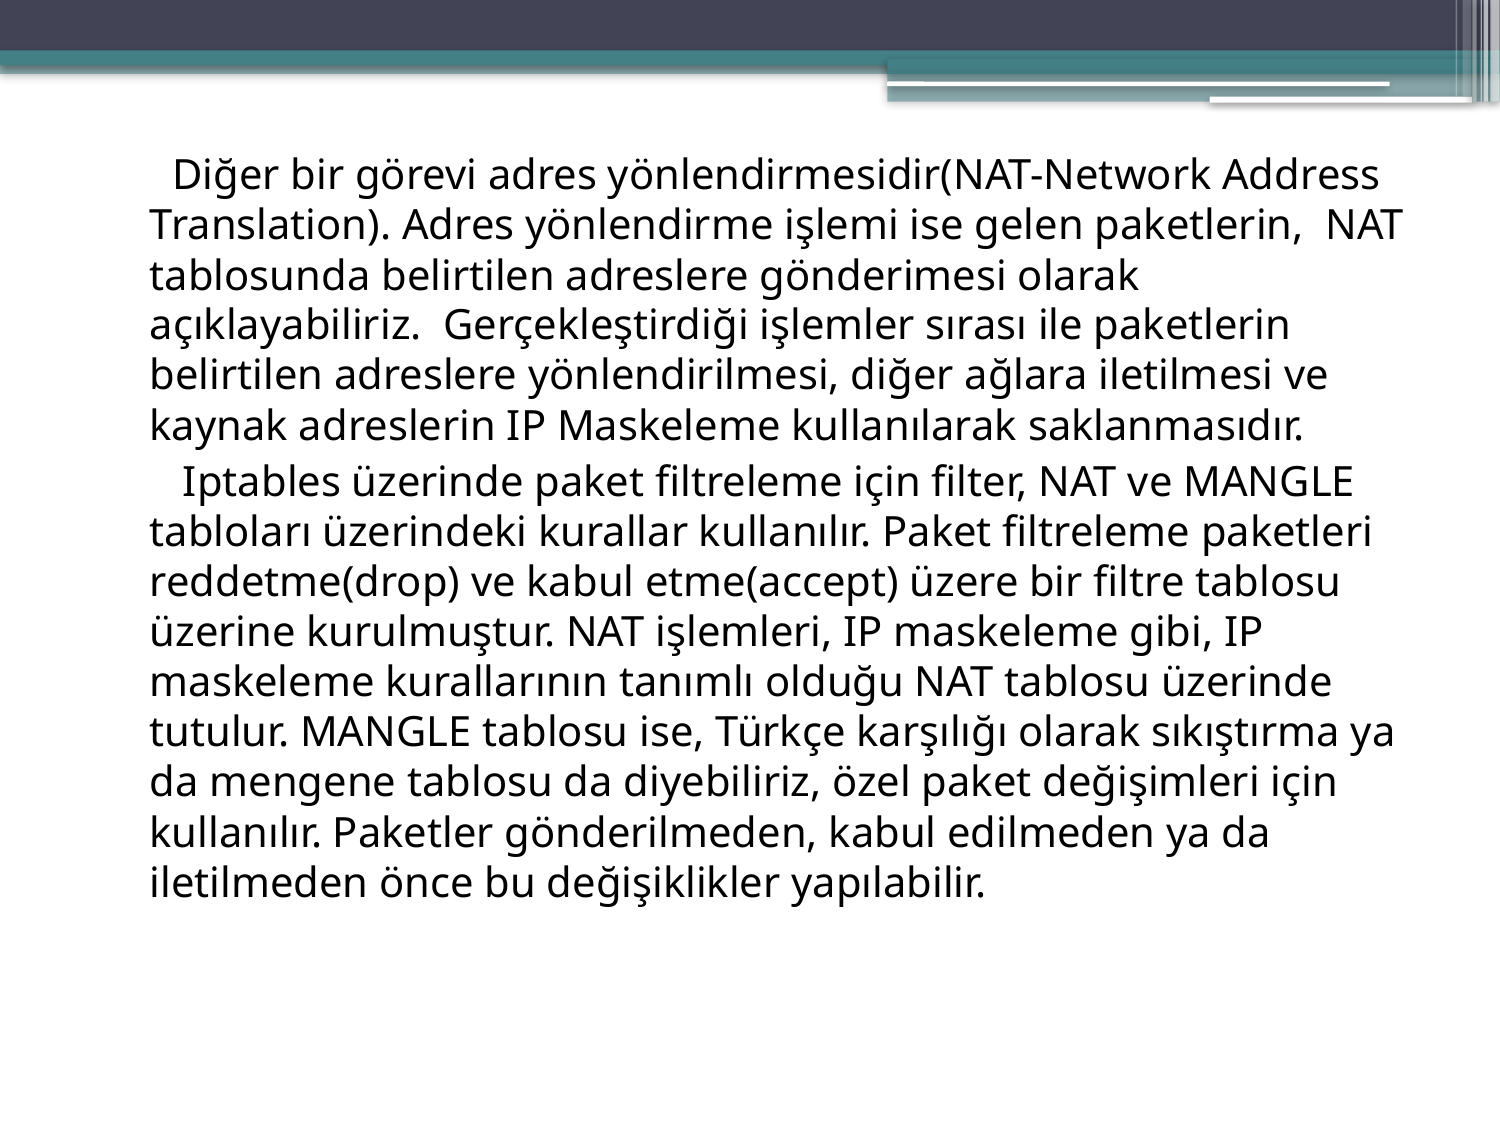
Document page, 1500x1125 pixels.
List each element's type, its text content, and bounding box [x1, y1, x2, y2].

list Diğer bir görevi adres yönlendirmesidir(NAT-Network Address Translation). Adres yönlendirme işlemi ise gelen paketlerin, NAT tablosunda belirtilen adreslere gönderimesi olarak açıklayabiliriz. Gerçekleştirdiği işlemler sırası ile paketlerin belirtilen adreslere yönlendirilmesi, diğer ağlara iletilmesi ve kaynak adreslerin IP Maskeleme kullanılarak saklanmasıdır. Iptables üzerinde paket filtreleme için filter, NAT ve MANGLE tabloları üzerindeki kurallar kullanılır. Paket filtreleme paketleri reddetme(drop) ve kabul etme(accept) üzere bir filtre tablosu üzerine kurulmuştur. NAT işlemleri, IP maskeleme gibi, IP maskeleme kurallarının tanımlı olduğu NAT tablosu üzerinde tutulur. MANGLE tablosu ise, Türkçe karşılığı olarak sıkıştırma ya da mengene tablosu da diyebiliriz, özel paket değişimleri için kullanılır. Paketler gönderilmeden, kabul edilmeden ya da iletilmeden önce bu değişiklikler yapılabilir. [75, 140, 1425, 1079]
